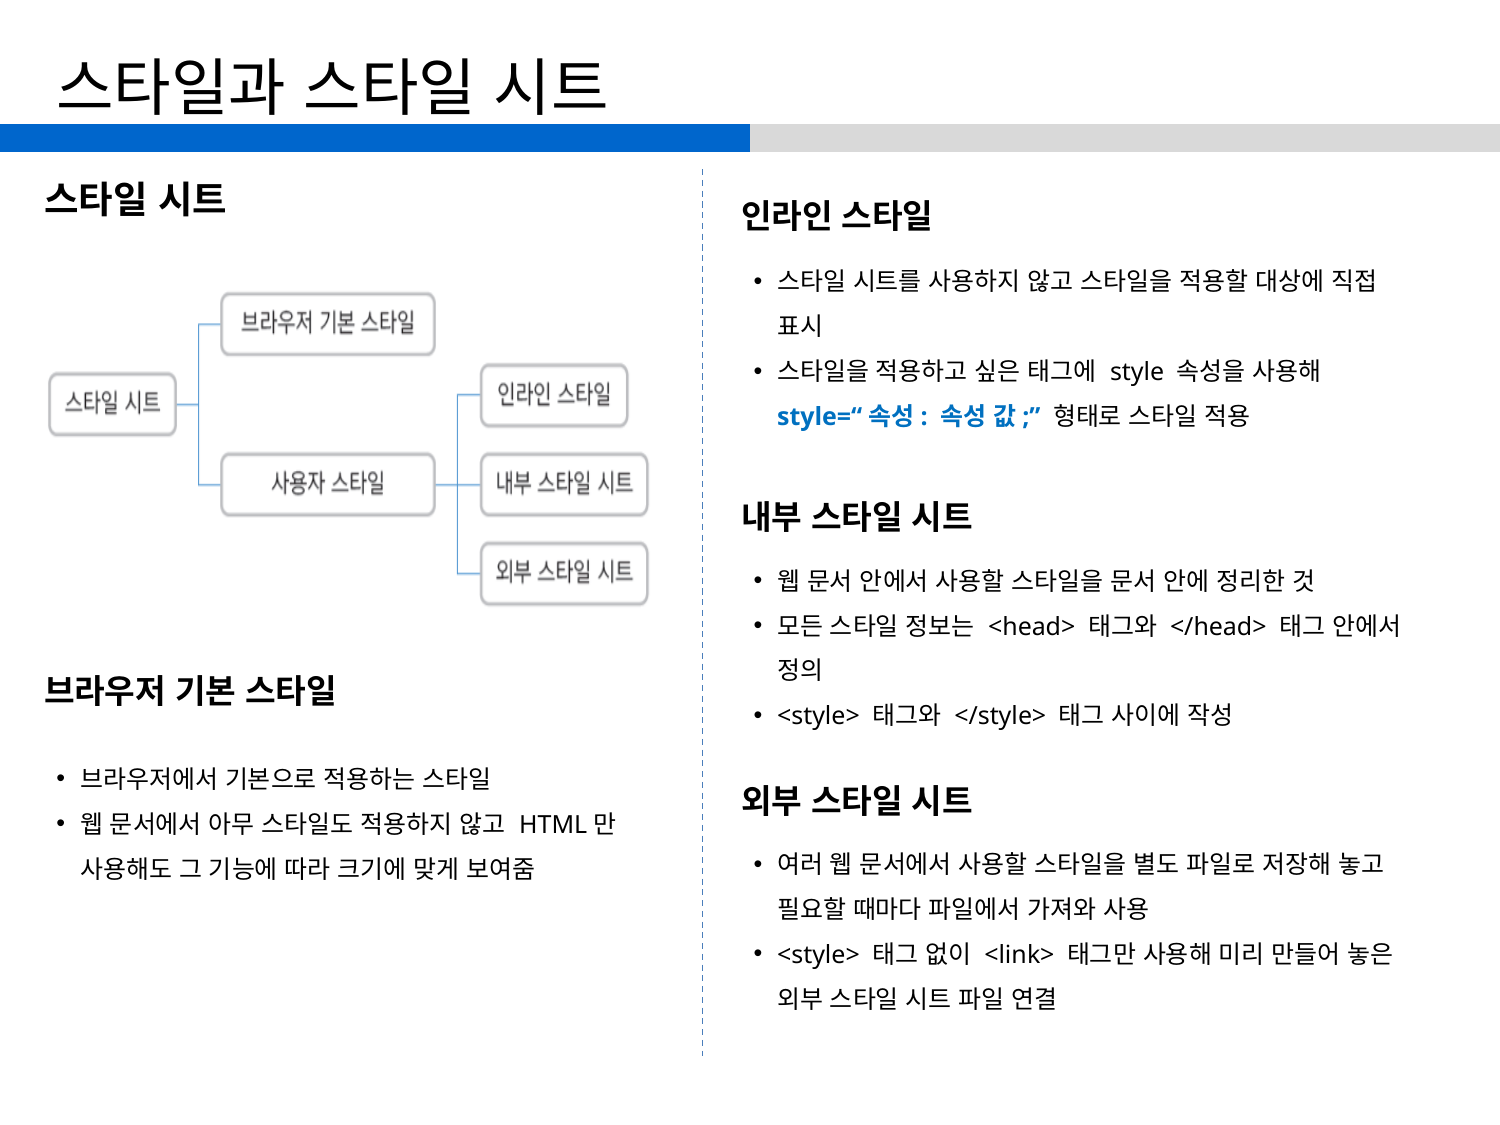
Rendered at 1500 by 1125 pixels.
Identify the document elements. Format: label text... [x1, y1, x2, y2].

picture [29, 262, 683, 619]
text_box 스타일 시트 [29, 169, 375, 229]
text_box 내부 스타일 시트 [726, 488, 1111, 544]
text_box 인라인 스타일 [726, 187, 1111, 243]
text_box 브라우저에서 기본으로 적용하는 스타일 웹 문서에서 아무 스타일도 적용하지 않고 HTML만 사용해도 그 기능에 따라 크기에 맞게 보여줌 [41, 740, 682, 891]
text_box 스타일 시트를 사용하지 않고 스타일을 적용할 대상에 직접 표시 스타일을 적용하고 싶은 태그에 style 속성을 사용해 style=“속성: 속성 값;” 형태로 스타일 적용 [738, 243, 1424, 438]
text_box 외부 스타일 시트 [726, 772, 1111, 828]
text_box 브라우저 기본 스타일 [29, 663, 414, 718]
title 스타일과 스타일 시트 [41, 42, 1459, 128]
text_box 여러 웹 문서에서 사용할 스타일을 별도 파일로 저장해 놓고 필요할 때마다 파일에서 가져와 사용 <style> 태그 없이 <link> 태그만 사용해 미리 만들어 놓은 외부 스타일 시트 파일 연결 [738, 826, 1424, 1021]
text_box 웹 문서 안에서 사용할 스타일을 문서 안에 정리한 것 모든 스타일 정보는 <head> 태그와 </head> 태그 안에서 정의 <style> 태그와 </style> 태그 사이에 작성 [738, 542, 1459, 737]
